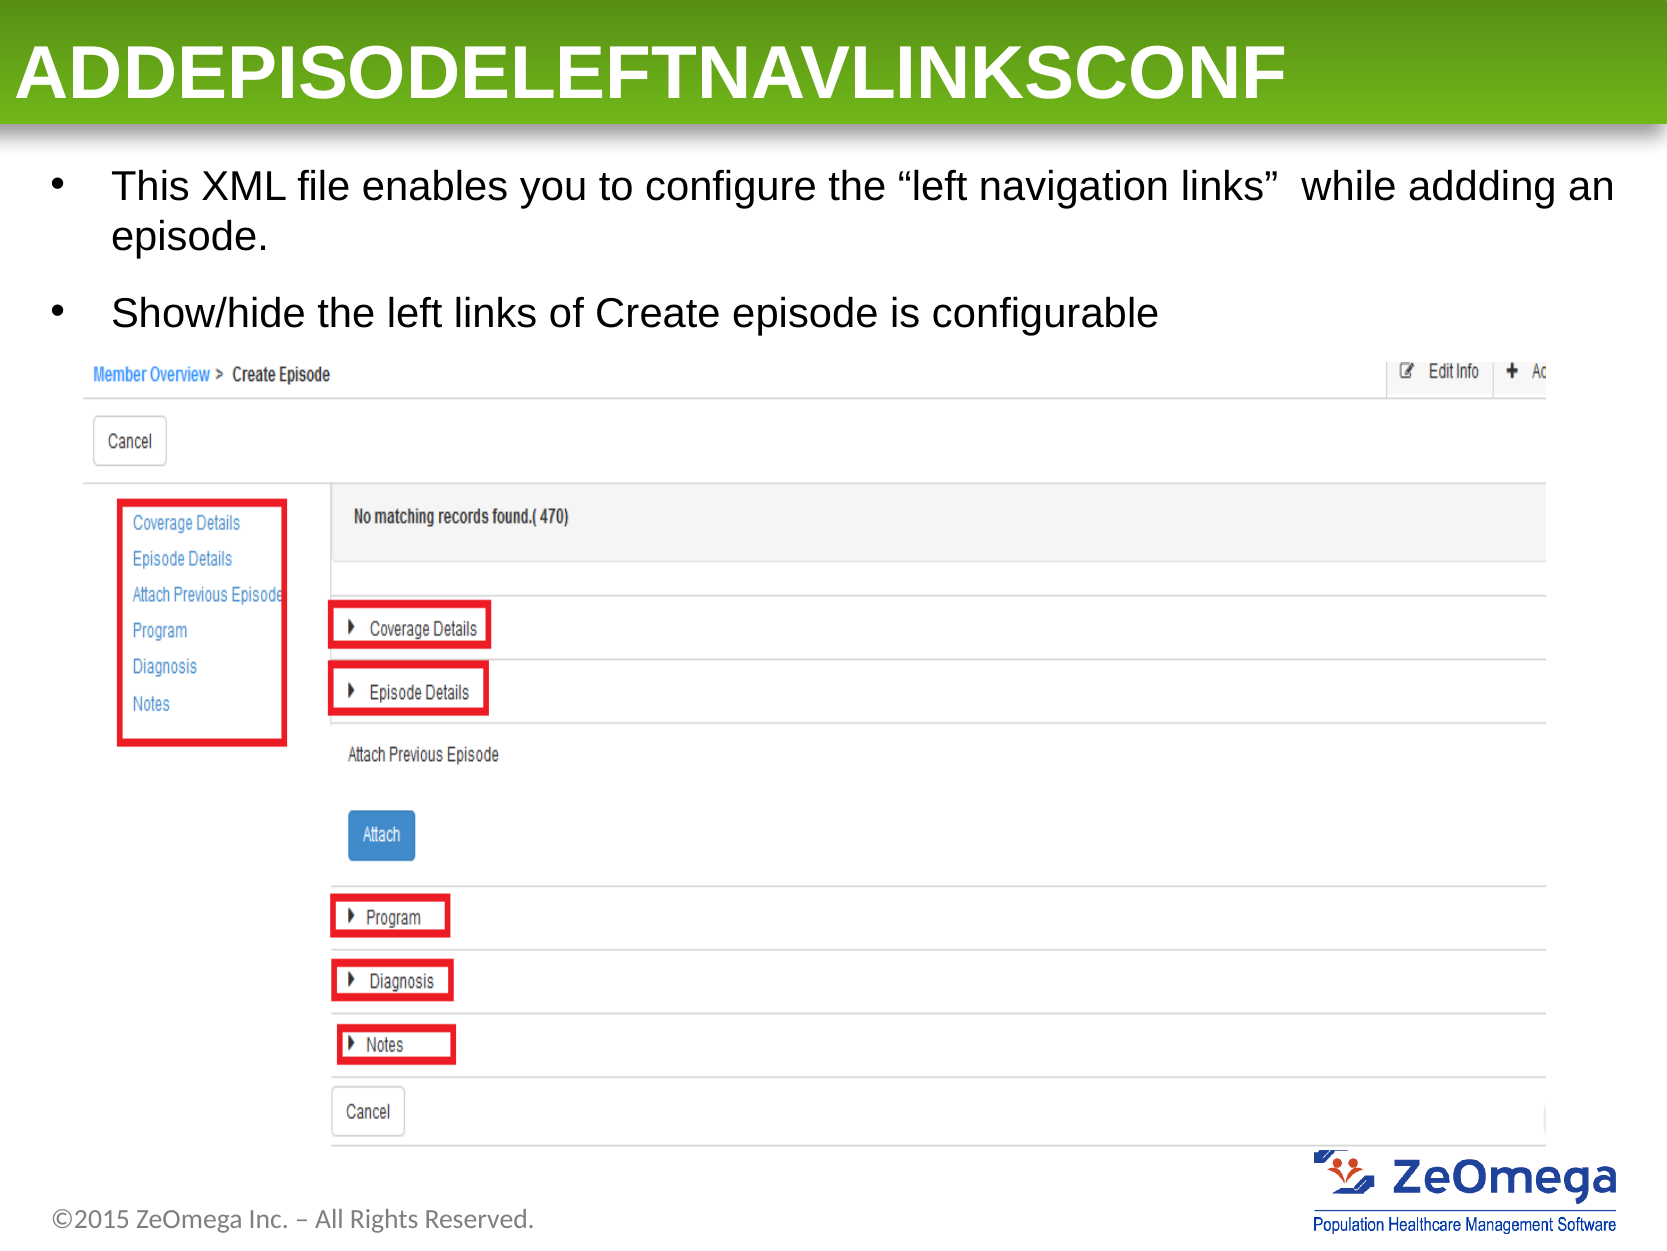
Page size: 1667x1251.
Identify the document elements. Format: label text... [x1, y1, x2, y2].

picture [83, 362, 1616, 1234]
text_box AddEpisodeLeftNavLinksConf [0, 0, 1667, 150]
list This XML file enables you to configure the “left navigation links” while addding an episode. Show/hide the left links of Create episode is configurable [33, 150, 1634, 901]
